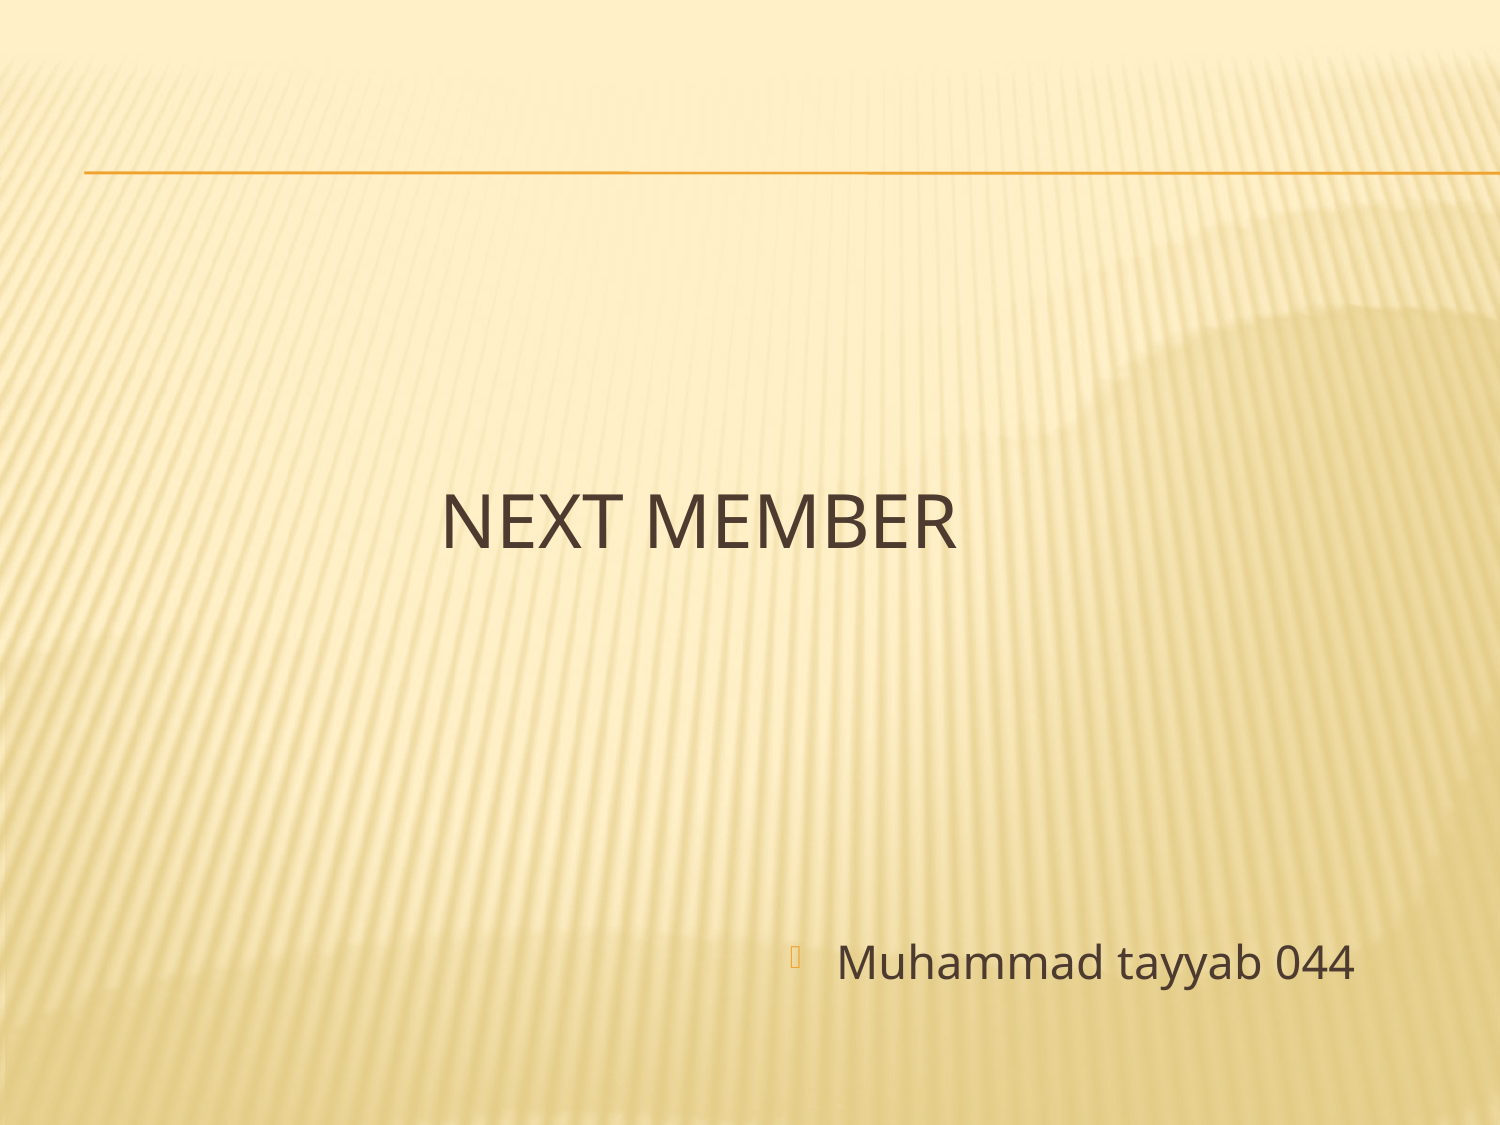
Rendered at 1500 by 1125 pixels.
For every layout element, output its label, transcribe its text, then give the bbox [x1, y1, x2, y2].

list Muhammad tayyab 044 [774, 924, 1475, 998]
title Next member [425, 450, 1463, 588]
